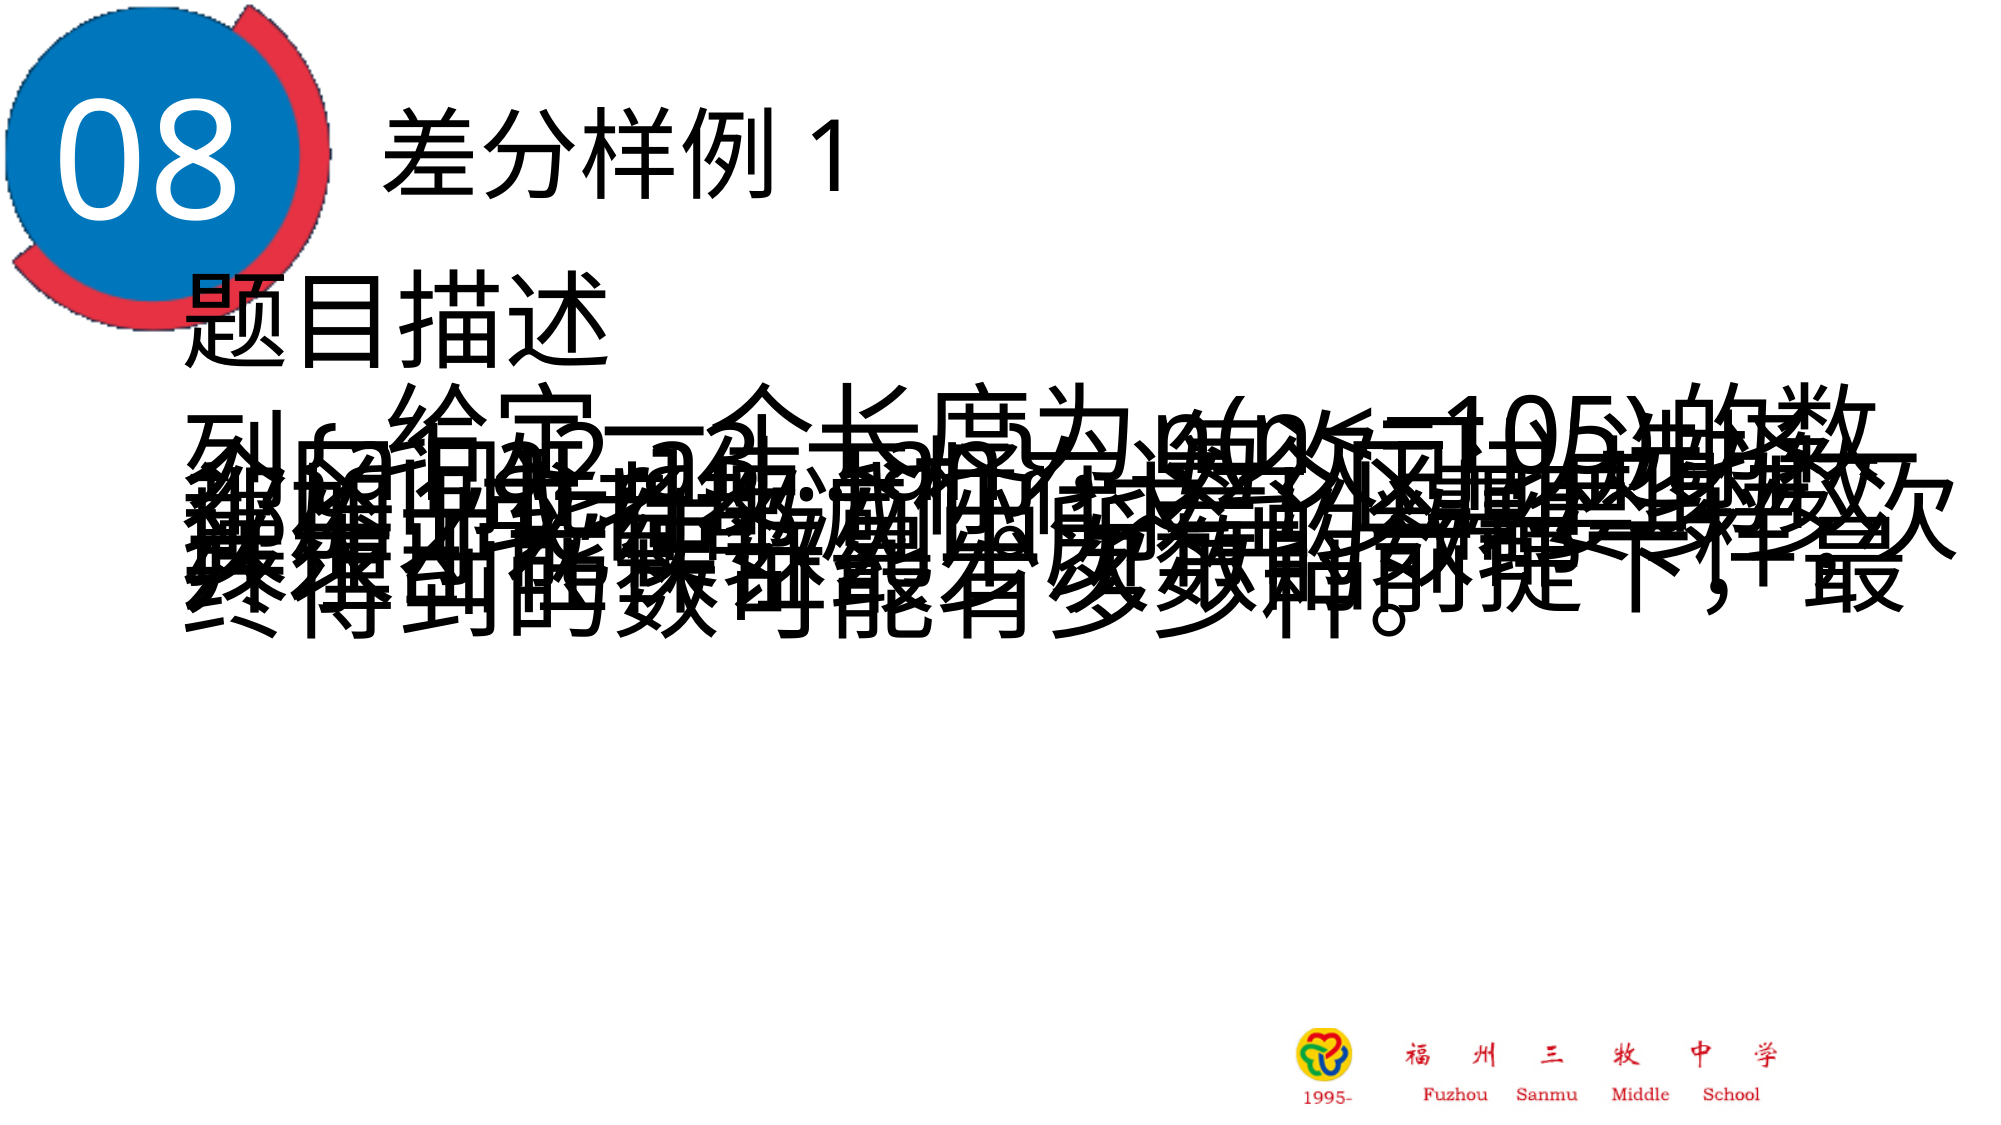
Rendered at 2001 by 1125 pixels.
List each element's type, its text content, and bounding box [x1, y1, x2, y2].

list [355, 313, 2000, 348]
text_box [0, 0, 355, 349]
title 差分样例1 [364, 3, 2000, 221]
text_box 题目描述 给定一个长度为n(n<=105)的数列{a1,a2,a3,..,an}，每次可以选择一个区间[l,r]使下标在这个区间内的数都加1或者都减1。求至少需要多少次操作才能使数列中所有的数都一样，并求出在保证最少次数的前提下，最终得到的数可能有多少种。 [166, 348, 2000, 1125]
